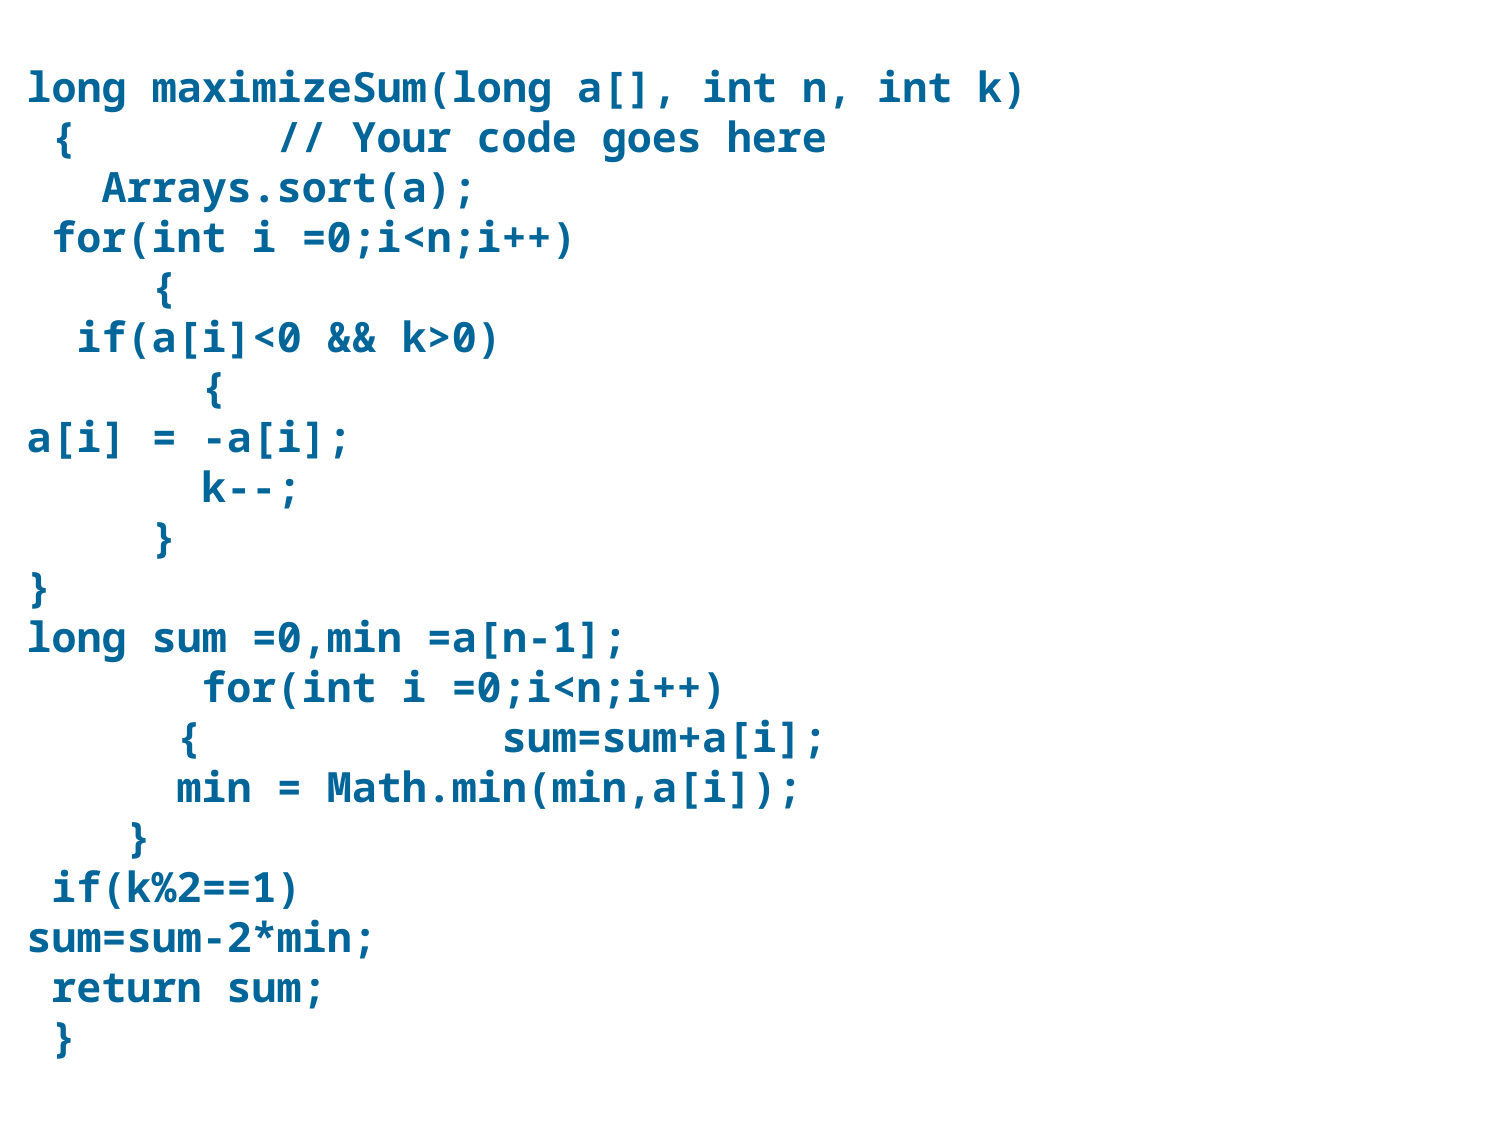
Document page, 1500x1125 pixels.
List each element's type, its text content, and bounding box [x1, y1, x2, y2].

text_box long maximizeSum(long a[], int n, int k) { // Your code goes here Arrays.sort(a); for(int i =0;i<n;i++) { if(a[i]<0 && k>0) { a[i] = -a[i]; k--; } } long sum =0,min =a[n-1]; for(int i =0;i<n;i++) { sum=sum+a[i]; min = Math.min(min,a[i]); } if(k%2==1) sum=sum-2*min; return sum; } [26, 60, 1436, 1062]
